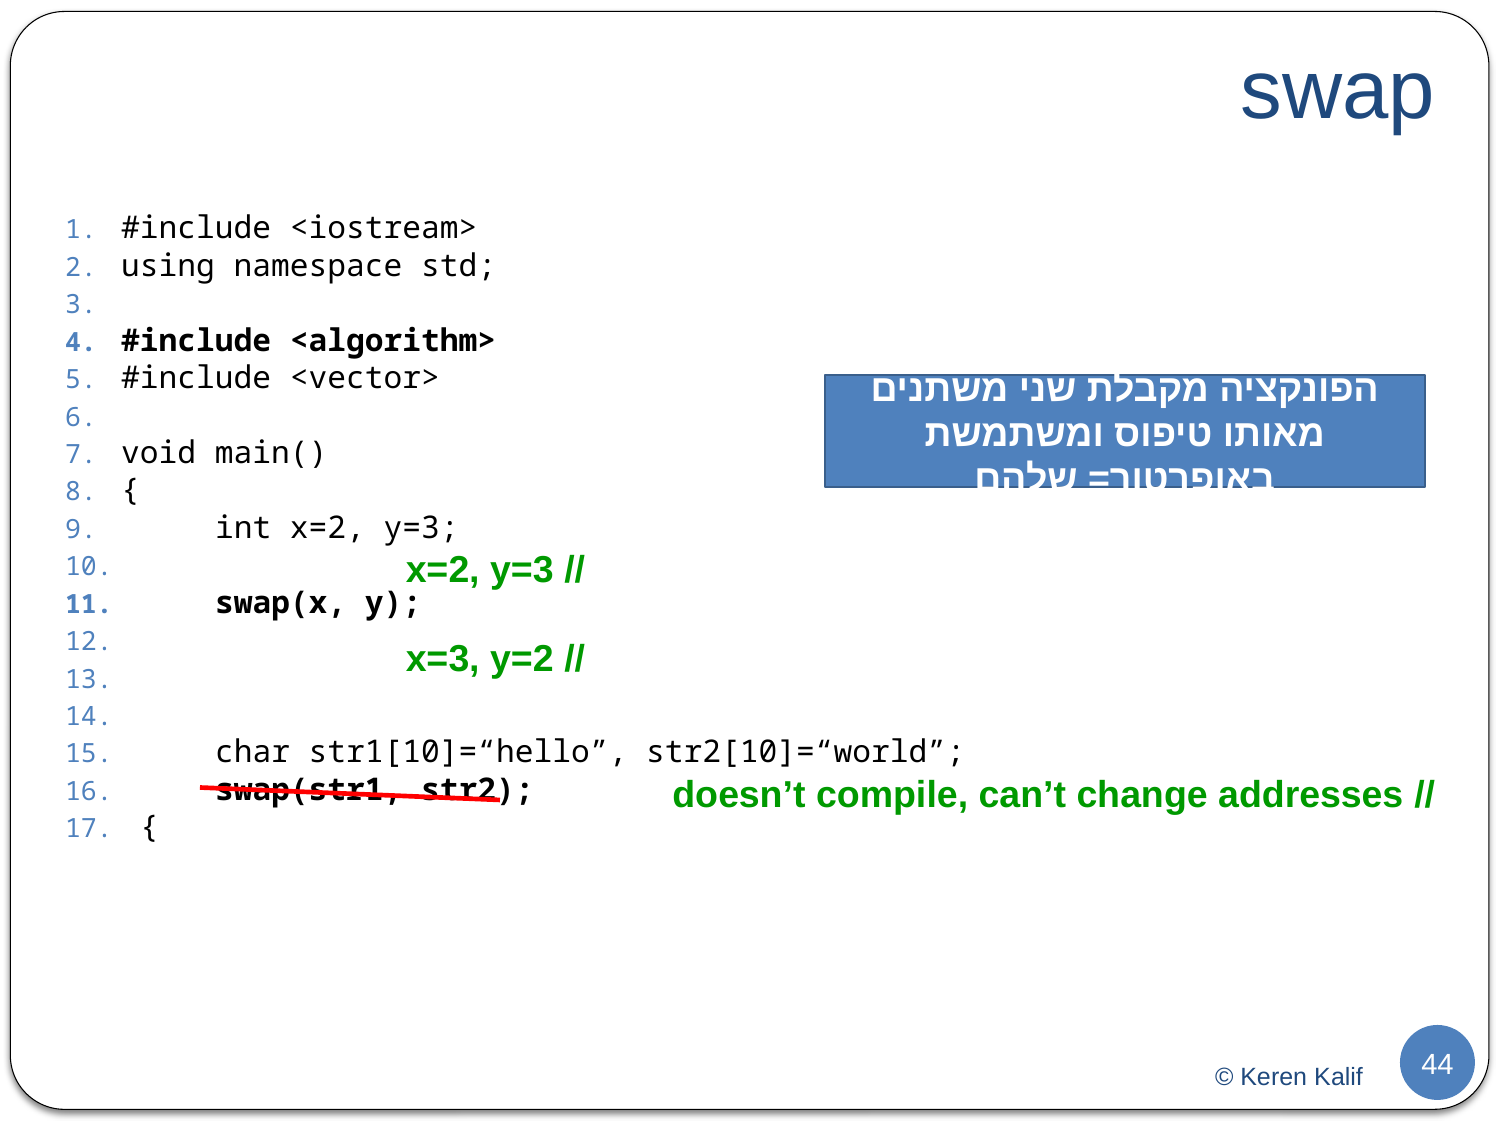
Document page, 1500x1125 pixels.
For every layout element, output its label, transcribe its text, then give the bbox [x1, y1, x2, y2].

text_box // x=2, y=3 [337, 537, 600, 598]
text_box // doesn’t compile, can’t change addresses [487, 762, 1450, 823]
text_box הפונקציה מקבלת שני משתנים מאותו טיפוס ומשתמשת באופרטור= שלהם [824, 374, 1426, 488]
title swap [49, 0, 1451, 151]
text_box // x=3, y=2 [337, 626, 600, 687]
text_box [199, 787, 501, 801]
footer © Keren Kalif [1200, 1037, 1500, 1113]
slide_number 44 [1399, 1024, 1475, 1100]
list #include <iostream> using namespace std; #include <algorithm> #include <vector> void main() { int x=2, y=3; swap(x, y); char str1[10]=“hello”, str2[10]=“world”; swap(str1, str2); { [49, 199, 1176, 951]
